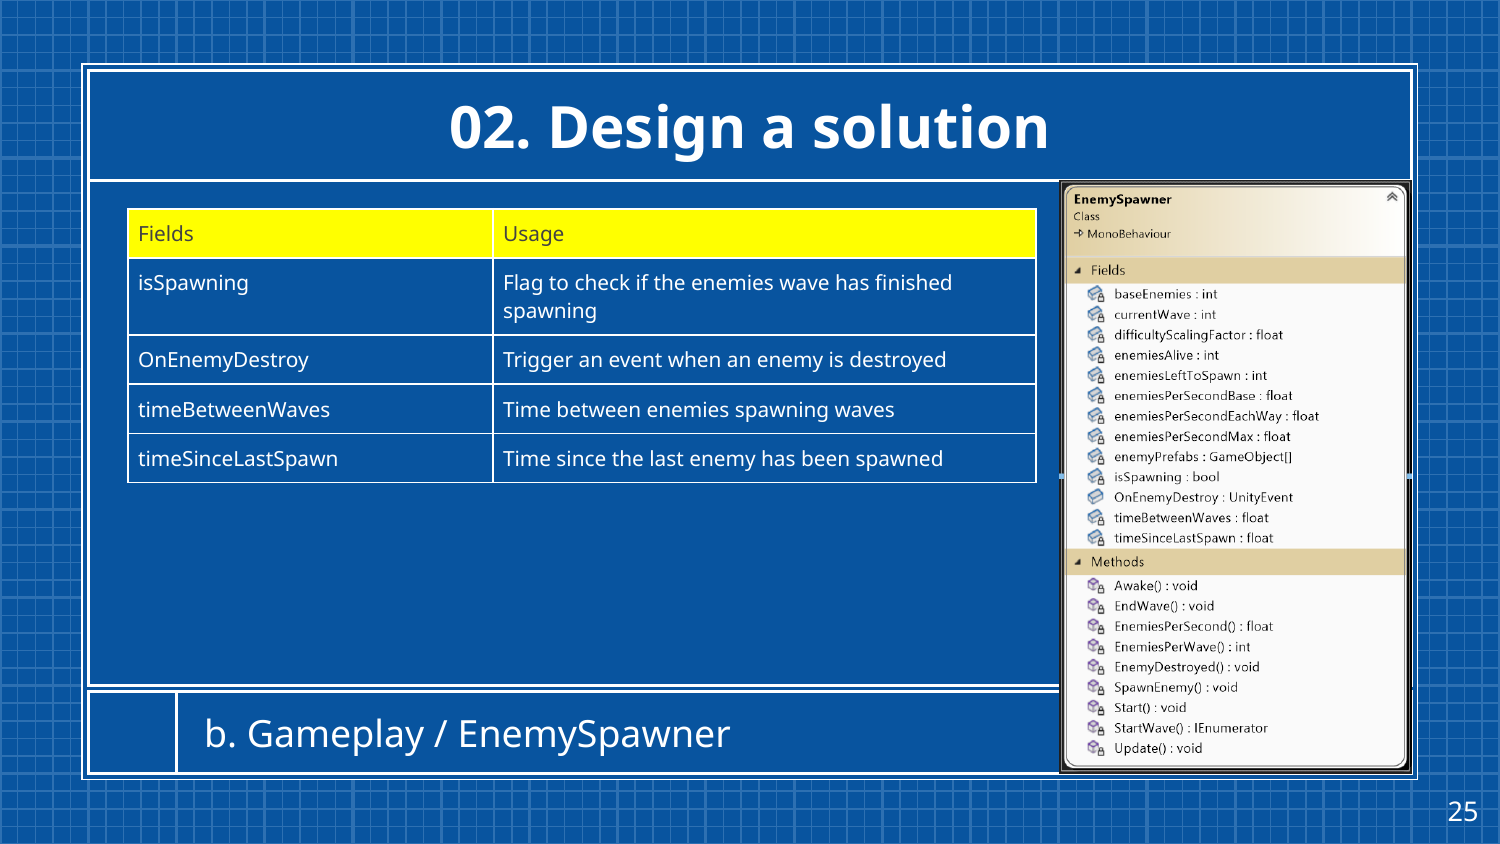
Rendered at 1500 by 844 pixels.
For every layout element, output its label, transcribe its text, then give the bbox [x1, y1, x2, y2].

slide_number ‹#› [1403, 779, 1494, 844]
table_cell timeBetweenWaves [129, 385, 492, 433]
table_cell Time between enemies spawning waves [494, 385, 1035, 433]
text_box b. Gameplay / EnemySpawner [189, 701, 1054, 765]
table_header Usage [494, 210, 1035, 257]
table_cell OnEnemyDestroy [129, 336, 492, 383]
table_header Fields [129, 210, 492, 257]
table_cell timeSinceLastSpawn [129, 434, 492, 482]
title 02. Design a solution [87, 69, 1413, 182]
table_cell Flag to check if the enemies wave has finished spawning [494, 259, 1035, 334]
picture [1059, 180, 1412, 774]
table_cell isSpawning [129, 259, 492, 334]
table_cell Trigger an event when an enemy is destroyed [494, 336, 1035, 383]
table_cell Time since the last enemy has been spawned [494, 434, 1035, 482]
